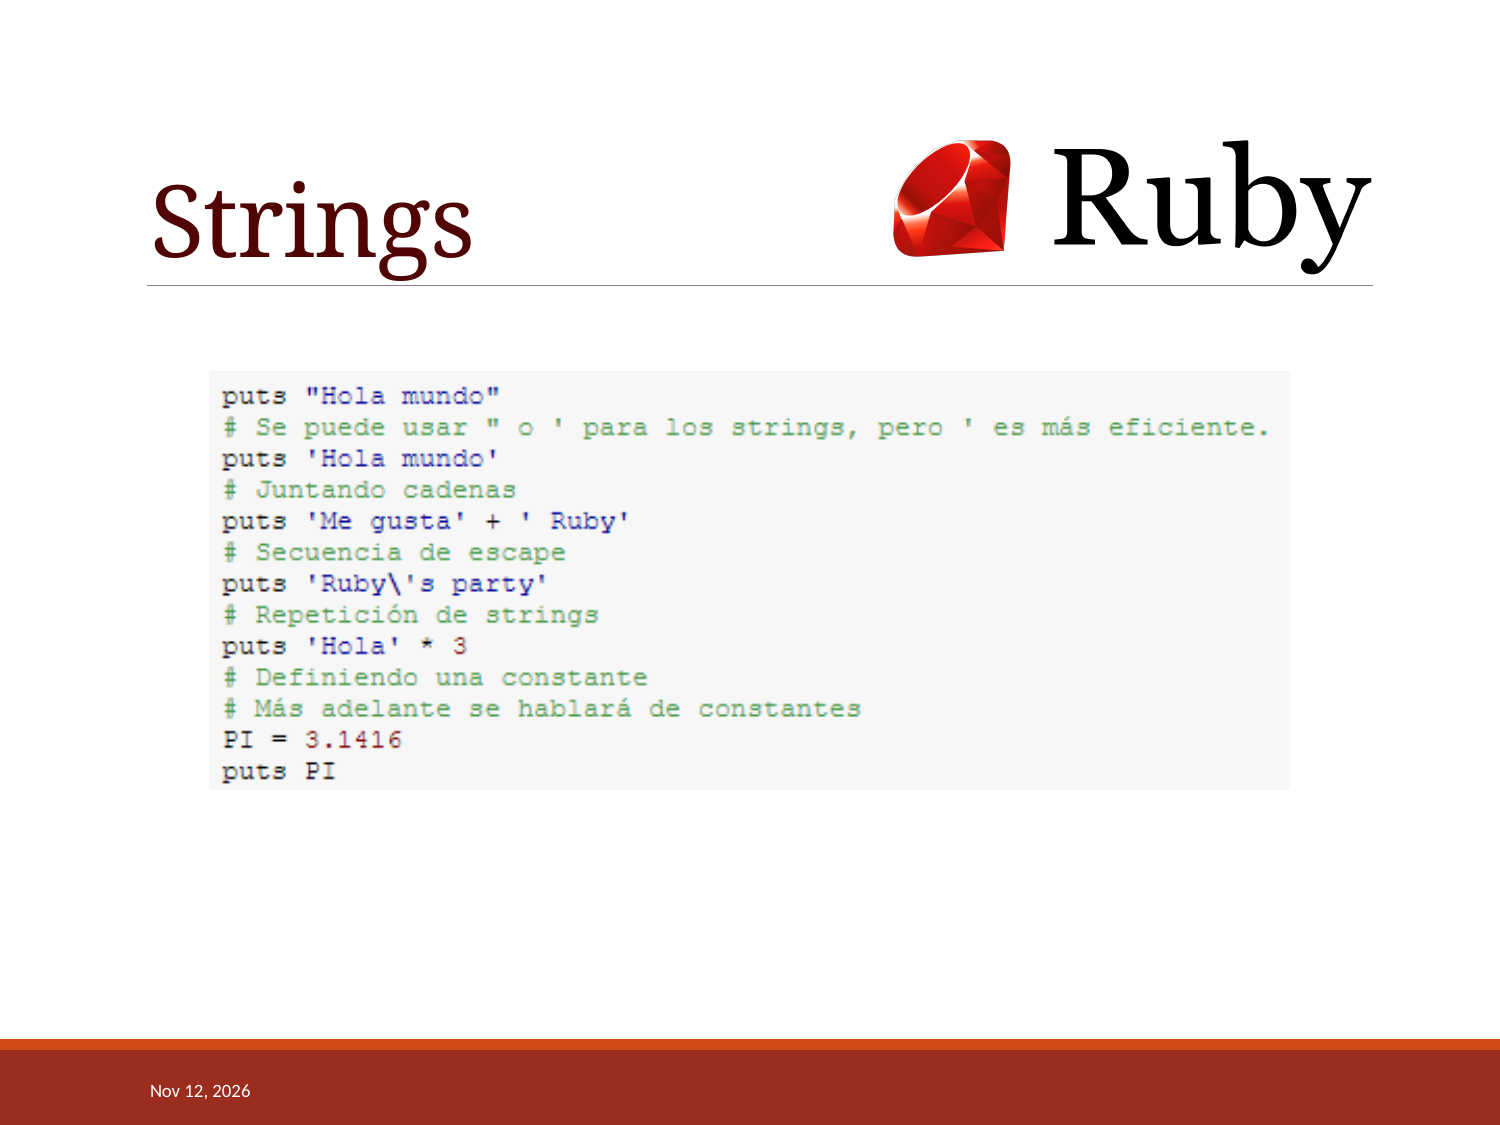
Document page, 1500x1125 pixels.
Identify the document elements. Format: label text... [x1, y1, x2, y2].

picture [890, 132, 1373, 279]
slide_number 28-Oct-22 [135, 1059, 440, 1120]
title Strings [135, 47, 1373, 285]
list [209, 370, 1291, 791]
